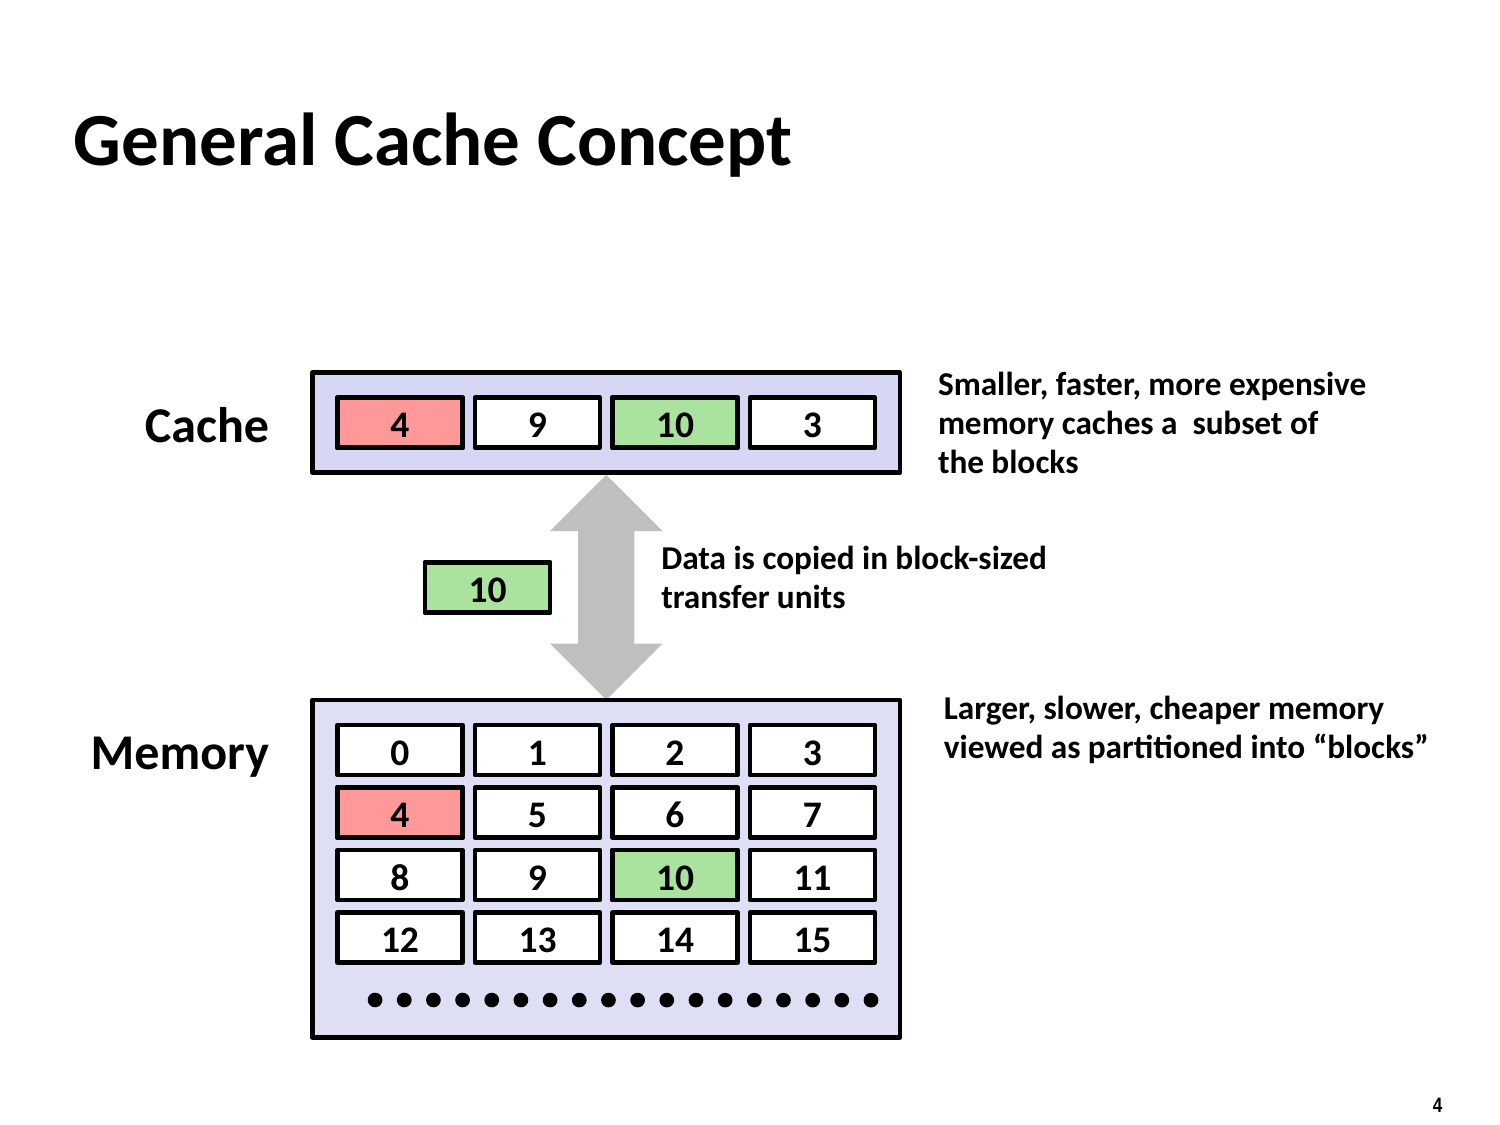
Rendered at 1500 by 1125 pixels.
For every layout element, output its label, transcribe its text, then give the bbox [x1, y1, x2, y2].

text_box 9 [474, 849, 600, 900]
text_box Cache [130, 385, 285, 460]
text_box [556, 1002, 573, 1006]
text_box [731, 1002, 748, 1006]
text_box 14 [612, 912, 738, 963]
text_box Larger, slower, cheaper memory viewed as partitioned into “blocks” [929, 680, 1445, 775]
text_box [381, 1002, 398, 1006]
text_box 6 [612, 787, 738, 838]
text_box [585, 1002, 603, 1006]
text_box 9 [474, 397, 600, 448]
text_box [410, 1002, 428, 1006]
text_box 4 [337, 787, 463, 838]
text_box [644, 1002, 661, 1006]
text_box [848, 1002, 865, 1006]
text_box 0 [337, 725, 463, 775]
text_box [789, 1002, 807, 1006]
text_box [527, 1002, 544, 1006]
text_box 5 [474, 787, 600, 838]
text_box 12 [337, 912, 463, 963]
text_box Smaller, faster, more expensive memory caches a subset of the blocks [923, 356, 1383, 489]
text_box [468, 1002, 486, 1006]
title General Cache Concept [58, 72, 1305, 199]
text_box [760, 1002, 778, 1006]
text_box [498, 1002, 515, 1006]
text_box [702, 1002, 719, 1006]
text_box [549, 474, 663, 699]
text_box 11 [750, 849, 875, 900]
text_box 1 [474, 725, 600, 775]
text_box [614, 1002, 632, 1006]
text_box 2 [612, 725, 738, 775]
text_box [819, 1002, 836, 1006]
text_box 10 [612, 849, 738, 900]
text_box 4 [337, 397, 463, 448]
text_box Data is copied in block-sized transfer units [646, 530, 1113, 625]
text_box 10 [425, 562, 550, 613]
text_box 8 [337, 849, 463, 900]
text_box 13 [474, 912, 600, 963]
text_box 15 [750, 912, 875, 963]
text_box 7 [750, 787, 875, 838]
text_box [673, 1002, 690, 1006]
text_box [312, 699, 900, 1038]
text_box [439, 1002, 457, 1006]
text_box 3 [750, 725, 875, 775]
text_box 10 [612, 397, 738, 448]
text_box [312, 372, 900, 473]
text_box Memory [75, 712, 285, 788]
text_box 3 [750, 397, 875, 448]
